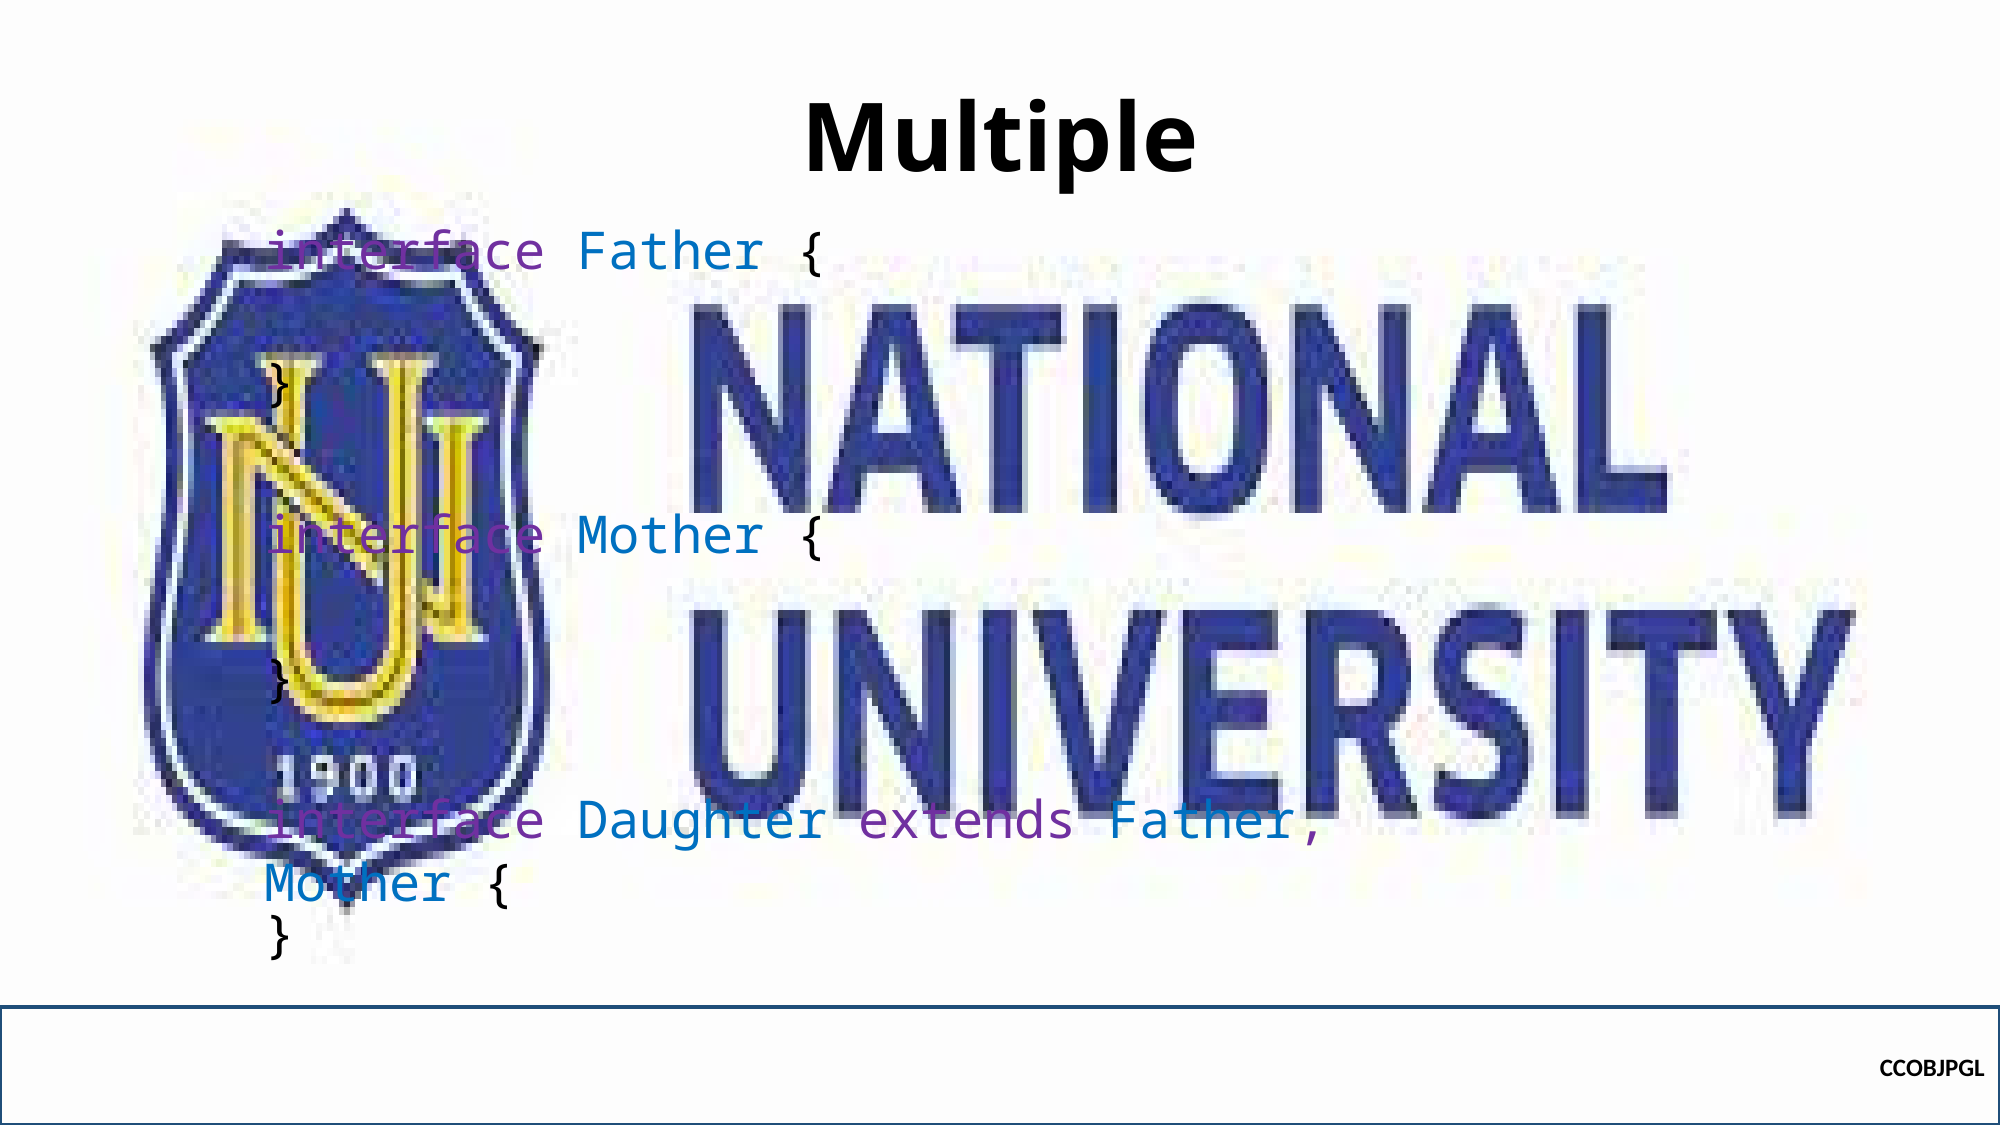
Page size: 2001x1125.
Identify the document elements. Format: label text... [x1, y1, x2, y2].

text_box interface Daughter extends Father, Mother { [249, 779, 1528, 919]
picture [0, 0, 2000, 1007]
text_box } [249, 637, 312, 715]
footer CCOBJPGL [0, 1007, 2000, 1125]
title Multiple [249, 81, 1750, 200]
text_box interface Father { [249, 209, 945, 287]
text_box } [249, 341, 312, 419]
text_box } [249, 893, 312, 971]
text_box interface Mother { [249, 494, 1317, 572]
